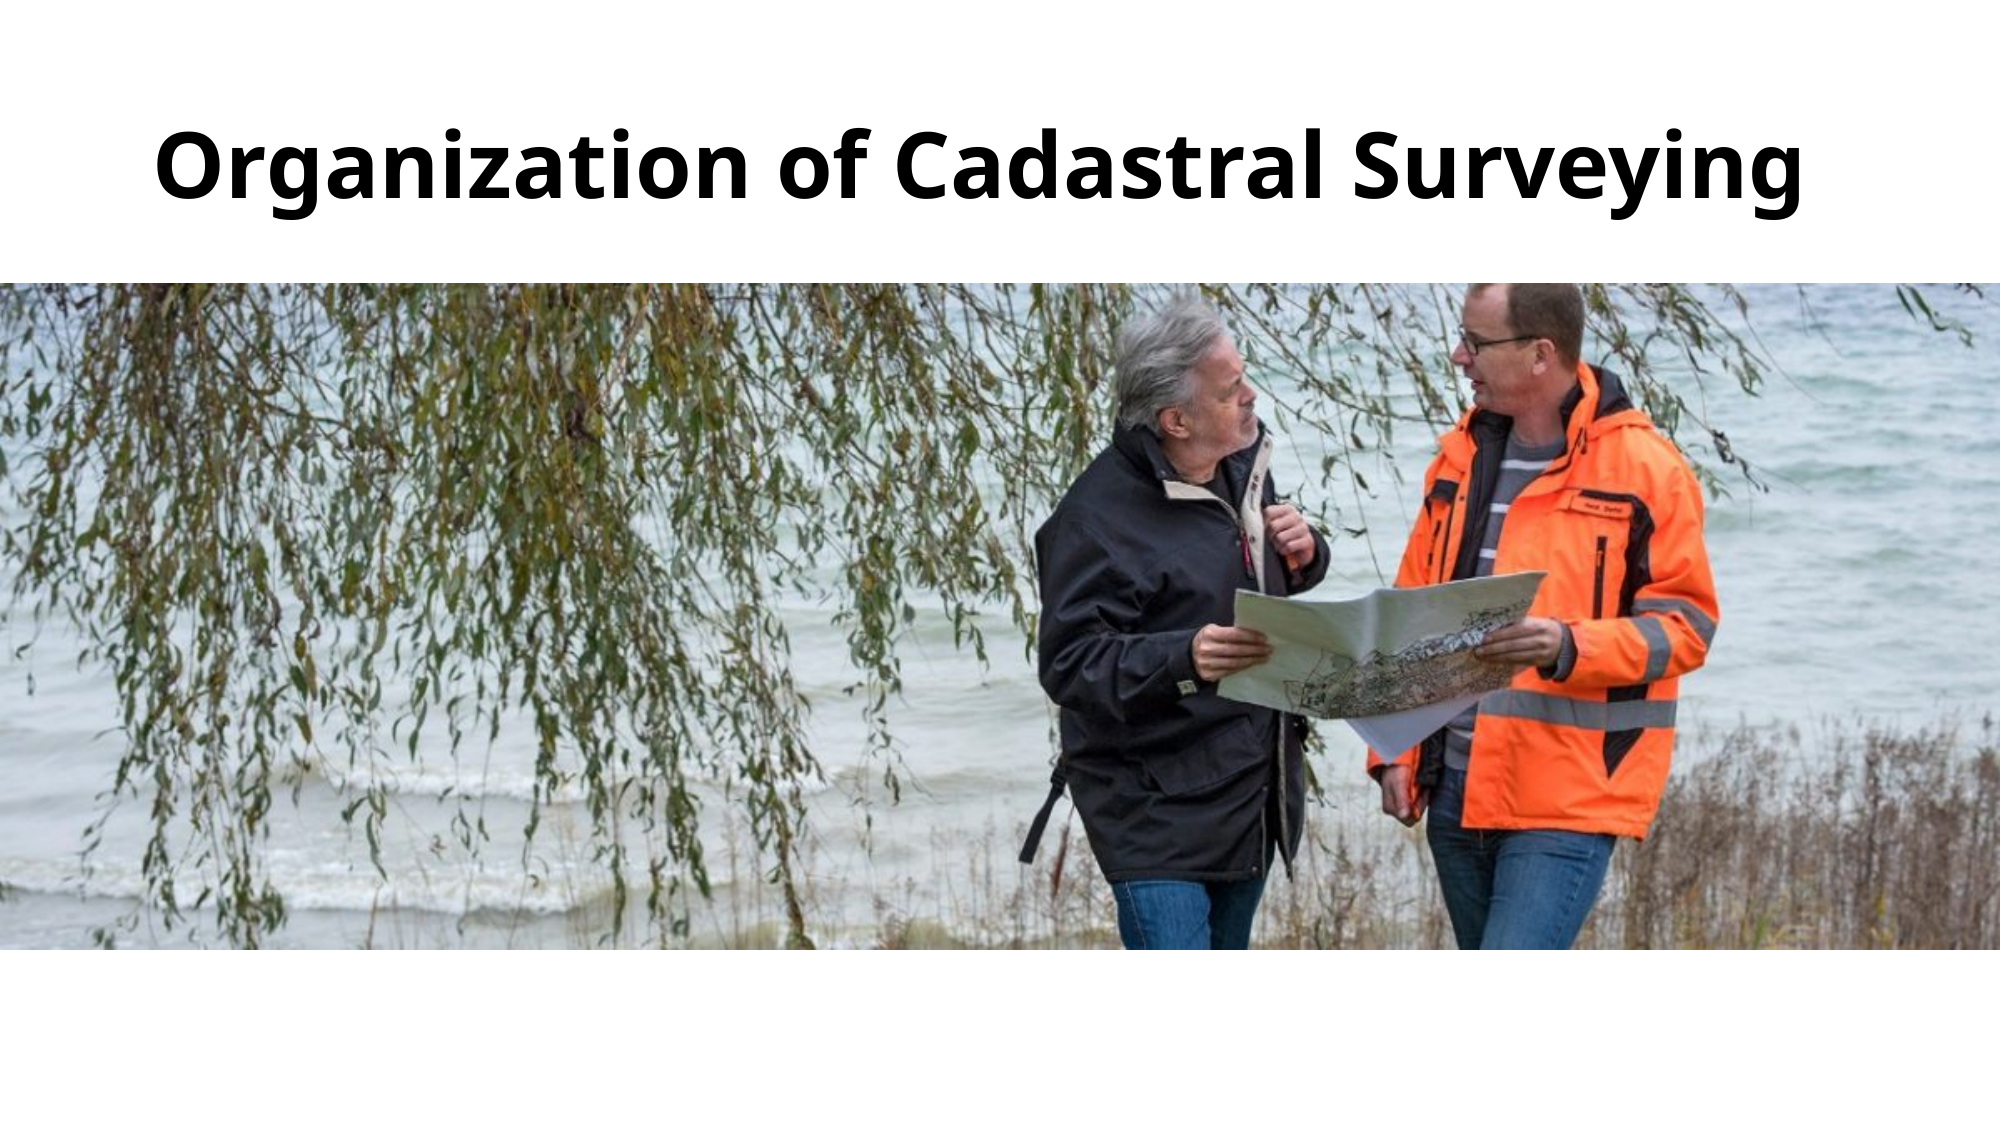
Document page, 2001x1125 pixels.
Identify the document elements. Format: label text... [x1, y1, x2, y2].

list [0, 283, 2000, 950]
title Organization of Cadastral Surveying [137, 59, 1863, 278]
